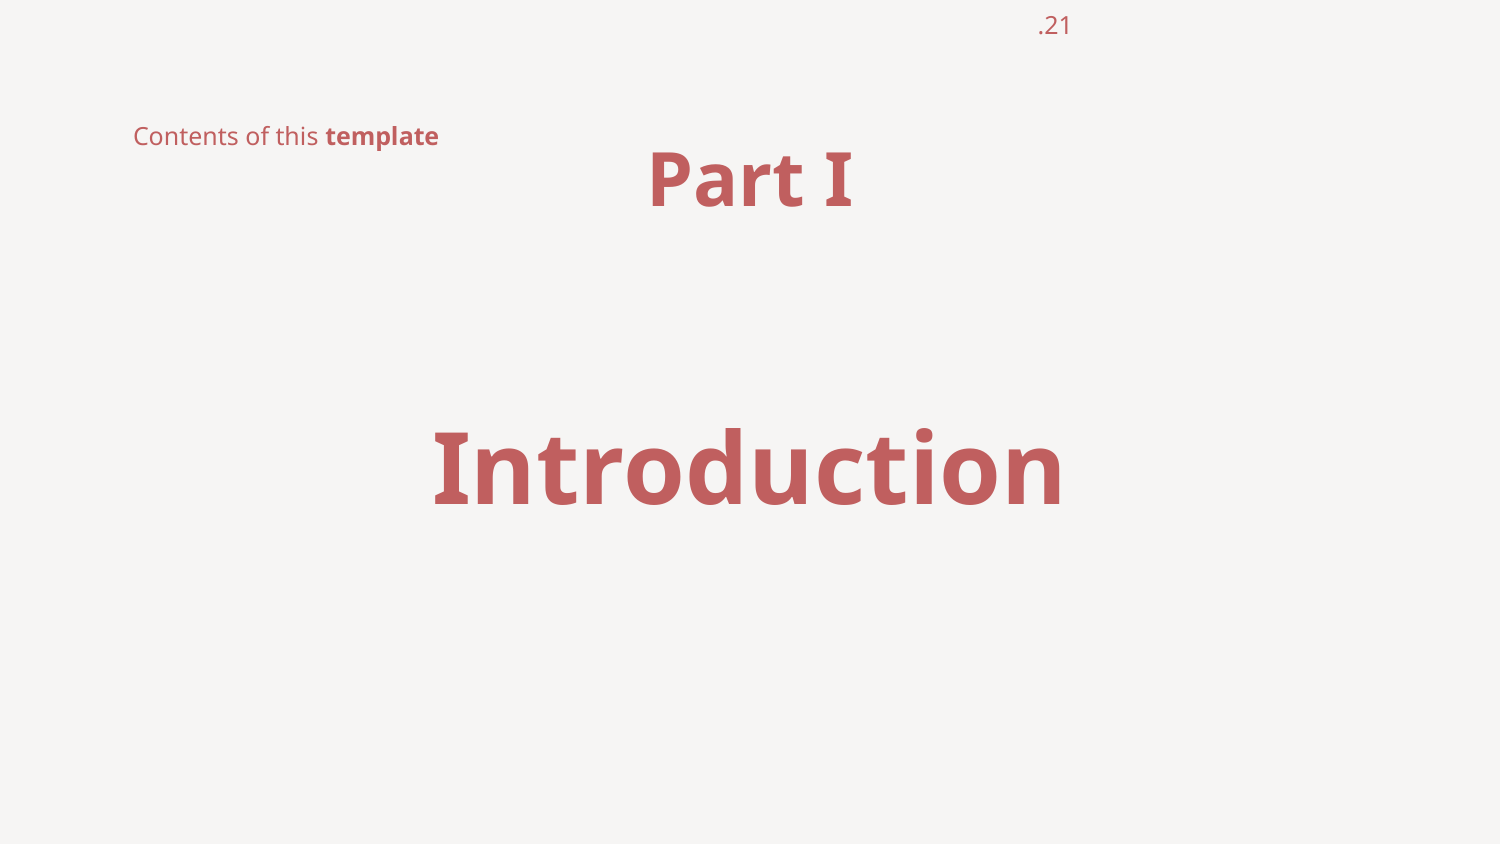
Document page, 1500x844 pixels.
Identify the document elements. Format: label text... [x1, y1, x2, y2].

title Contents of this template [118, 88, 1382, 183]
title Introduction [379, 407, 1121, 595]
title Part I [456, 129, 1044, 317]
title .21 [1022, 0, 1195, 72]
